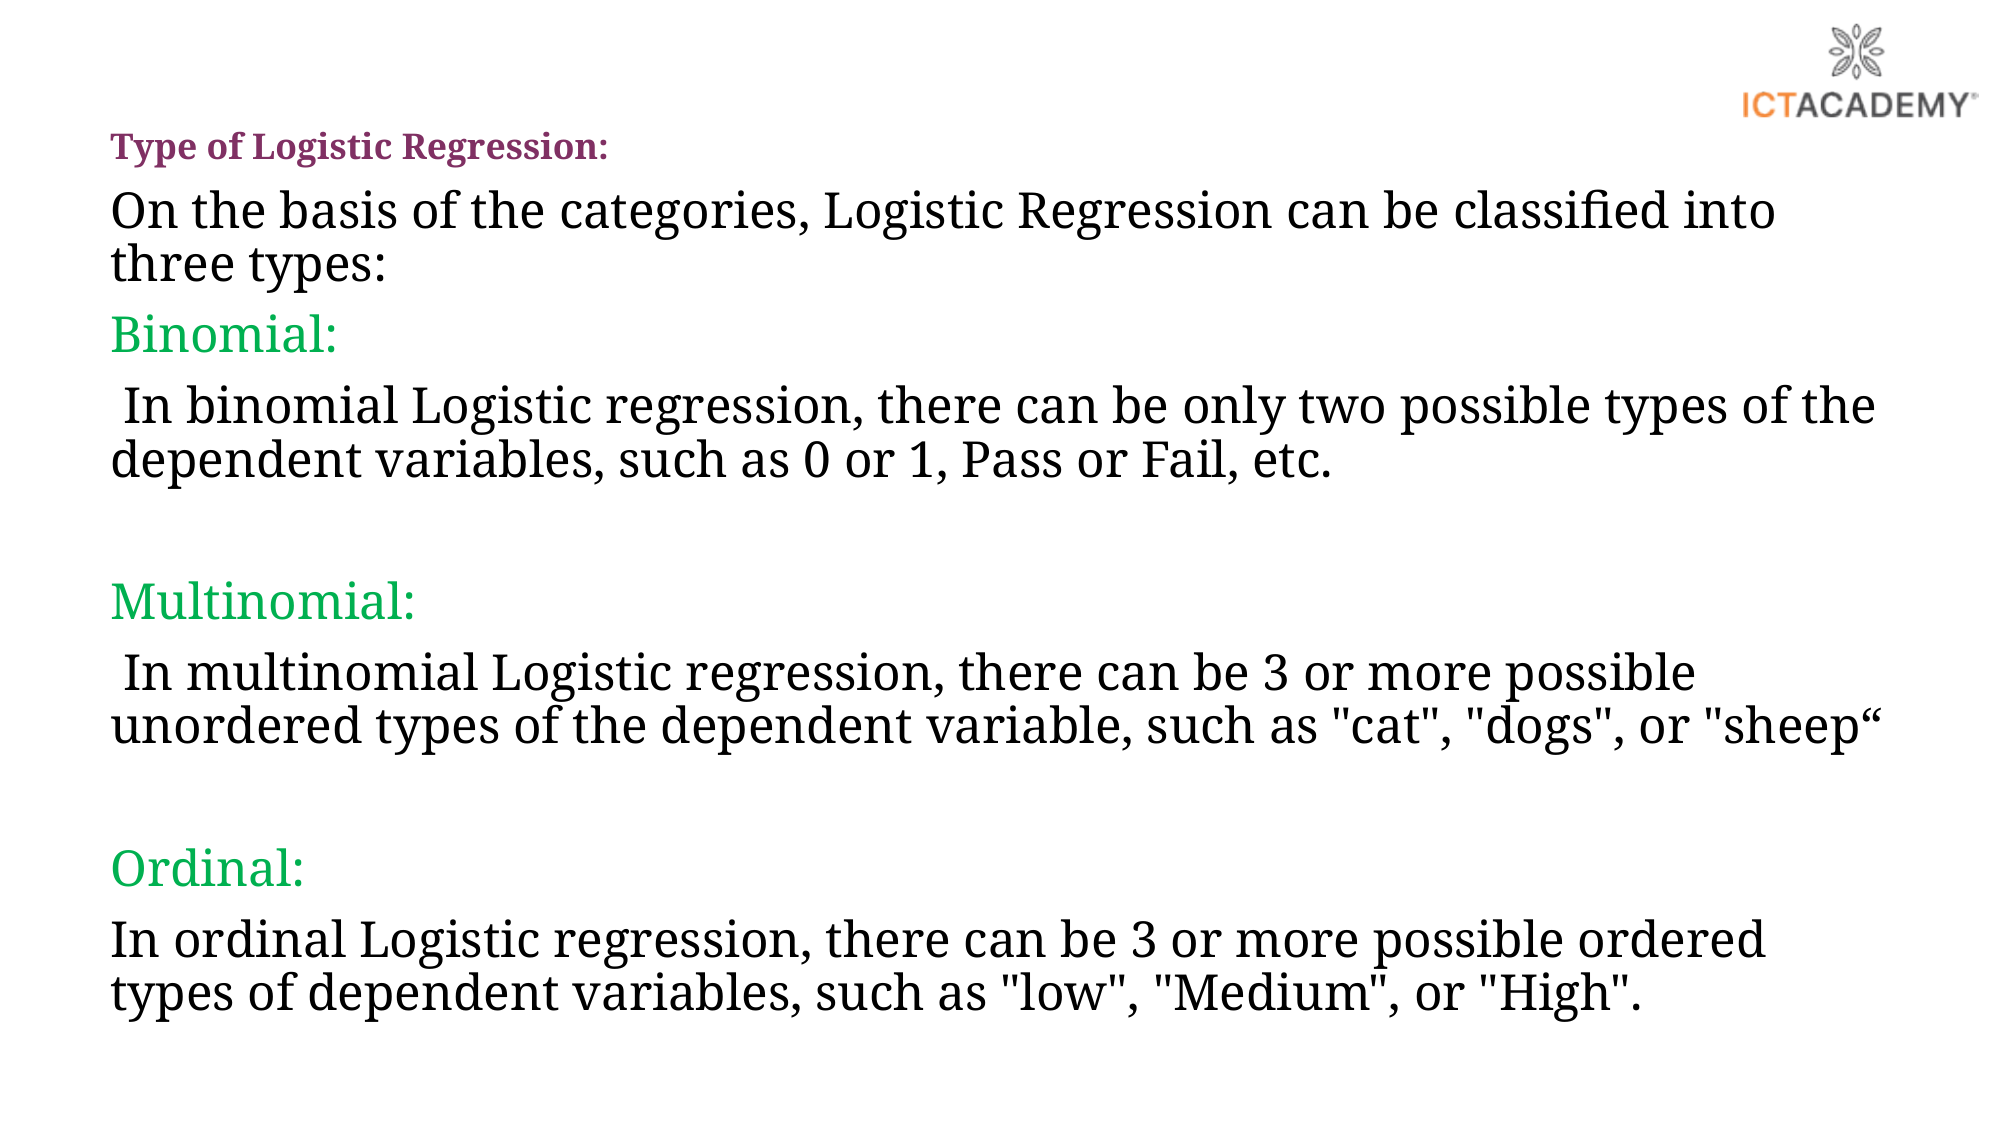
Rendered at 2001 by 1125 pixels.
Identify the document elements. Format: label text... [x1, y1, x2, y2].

list Type of Logistic Regression: On the basis of the categories, Logistic Regression can be classified into three types: Binomial: In binomial Logistic regression, there can be only two possible types of the dependent variables, such as 0 or 1, Pass or Fail, etc. Multinomial: In multinomial Logistic regression, there can be 3 or more possible unordered types of the dependent variable, such as "cat", "dogs", or "sheep“ Ordinal: In ordinal Logistic regression, there can be 3 or more possible ordered types of dependent variables, such as "low", "Medium", or "High". [95, 121, 1905, 1075]
picture [1743, 22, 1979, 120]
